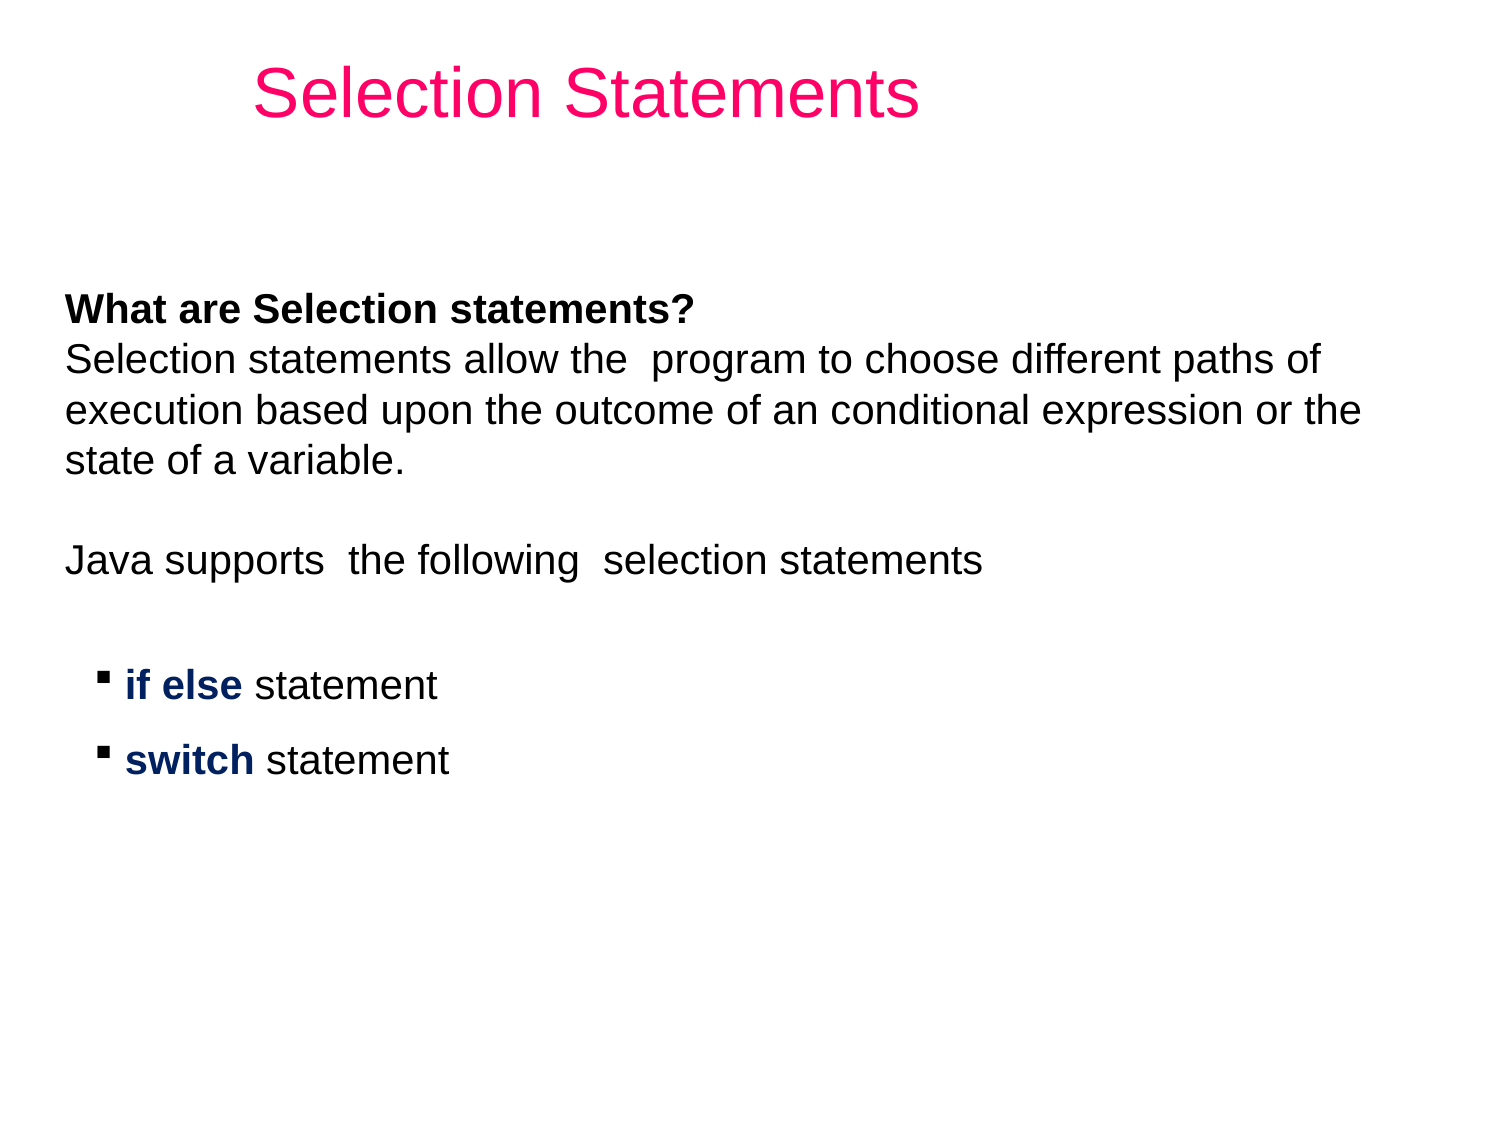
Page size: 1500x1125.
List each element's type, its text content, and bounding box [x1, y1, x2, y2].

text_box What are Selection statements? Selection statements allow the program to choose different paths of execution based upon the outcome of an conditional expression or the state of a variable. Java supports the following selection statements if else statement switch statement [49, 274, 1463, 863]
title Selection Statements [237, 2, 1500, 188]
